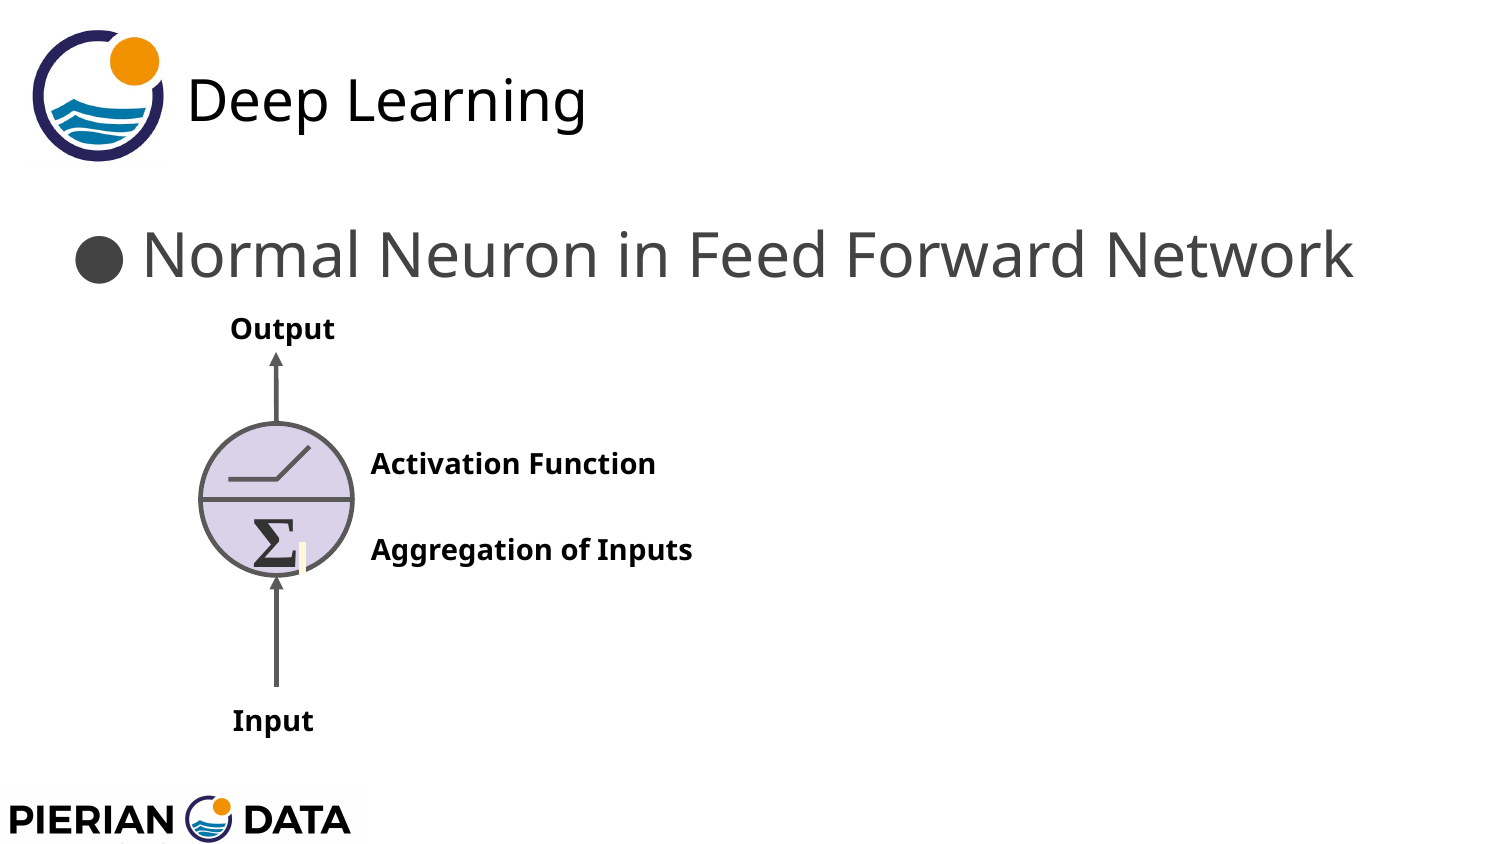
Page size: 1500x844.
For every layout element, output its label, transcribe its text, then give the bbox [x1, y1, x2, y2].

text_box Σ [236, 491, 337, 498]
list Normal Neuron in Feed Forward Network [51, 189, 1480, 750]
text_box [200, 423, 353, 499]
title Deep Learning [176, 48, 1449, 143]
picture [0, 787, 368, 844]
text_box [228, 446, 310, 480]
text_box [337, 505, 353, 546]
text_box [200, 505, 236, 564]
text_box Activation Function [355, 430, 711, 487]
text_box Aggregation of Inputs [355, 516, 756, 572]
picture [24, 24, 172, 167]
text_box Input [200, 687, 347, 743]
text_box Output [209, 295, 356, 351]
text_box Σ [236, 507, 337, 585]
